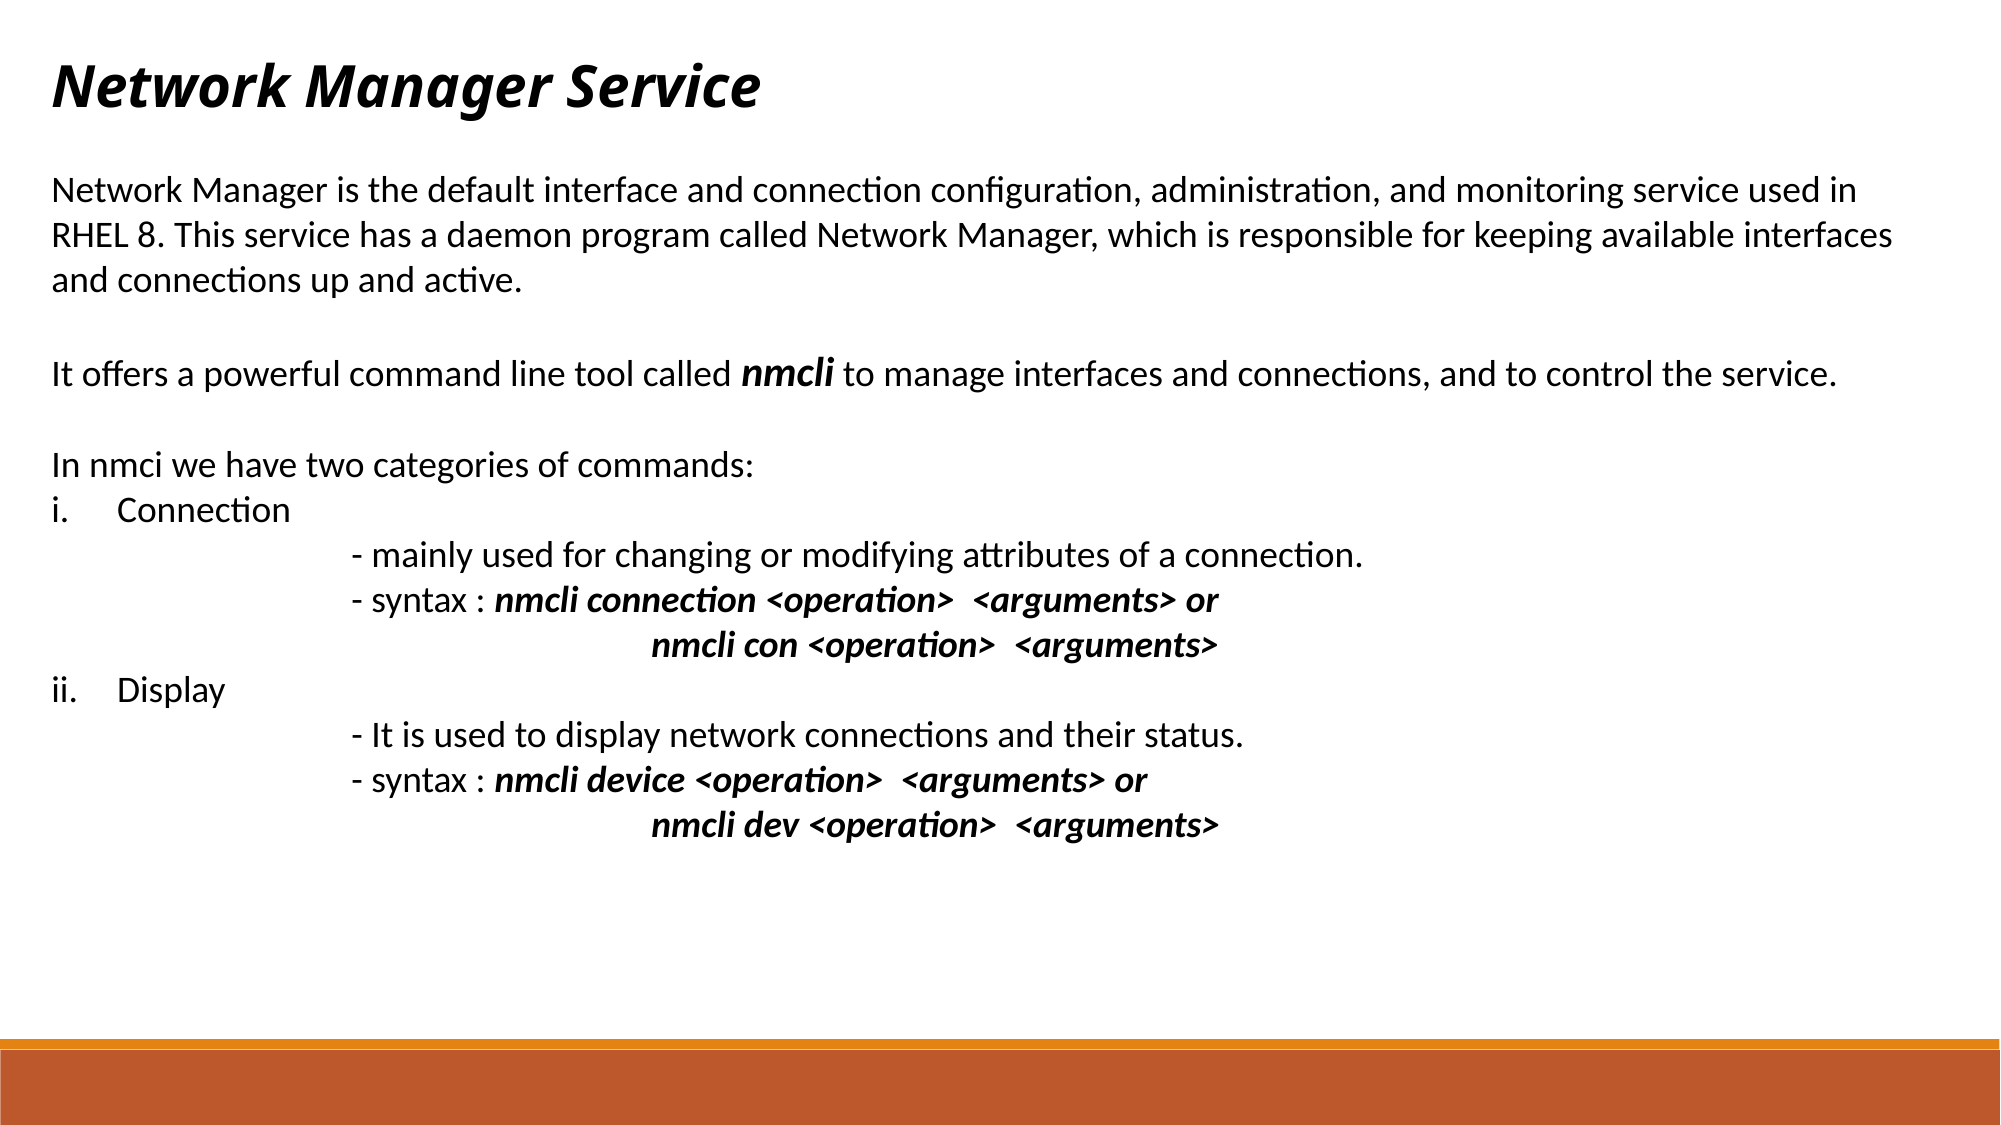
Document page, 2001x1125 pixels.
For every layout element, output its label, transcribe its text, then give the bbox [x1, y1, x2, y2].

text_box Network Manager Service Network Manager is the default interface and connection configuration, administration, and monitoring service used in RHEL 8. This service has a daemon program called Network Manager, which is responsible for keeping available interfaces and connections up and active. It offers a powerful command line tool called nmcli to manage interfaces and connections, and to control the service. In nmci we have two categories of commands: Connection - mainly used for changing or modifying attributes of a connection. - syntax : nmcli connection <operation> <arguments> or nmcli con <operation> <arguments> Display - It is used to display network connections and their status. - syntax : nmcli device <operation> <arguments> or nmcli dev <operation> <arguments> [36, 42, 1961, 1077]
